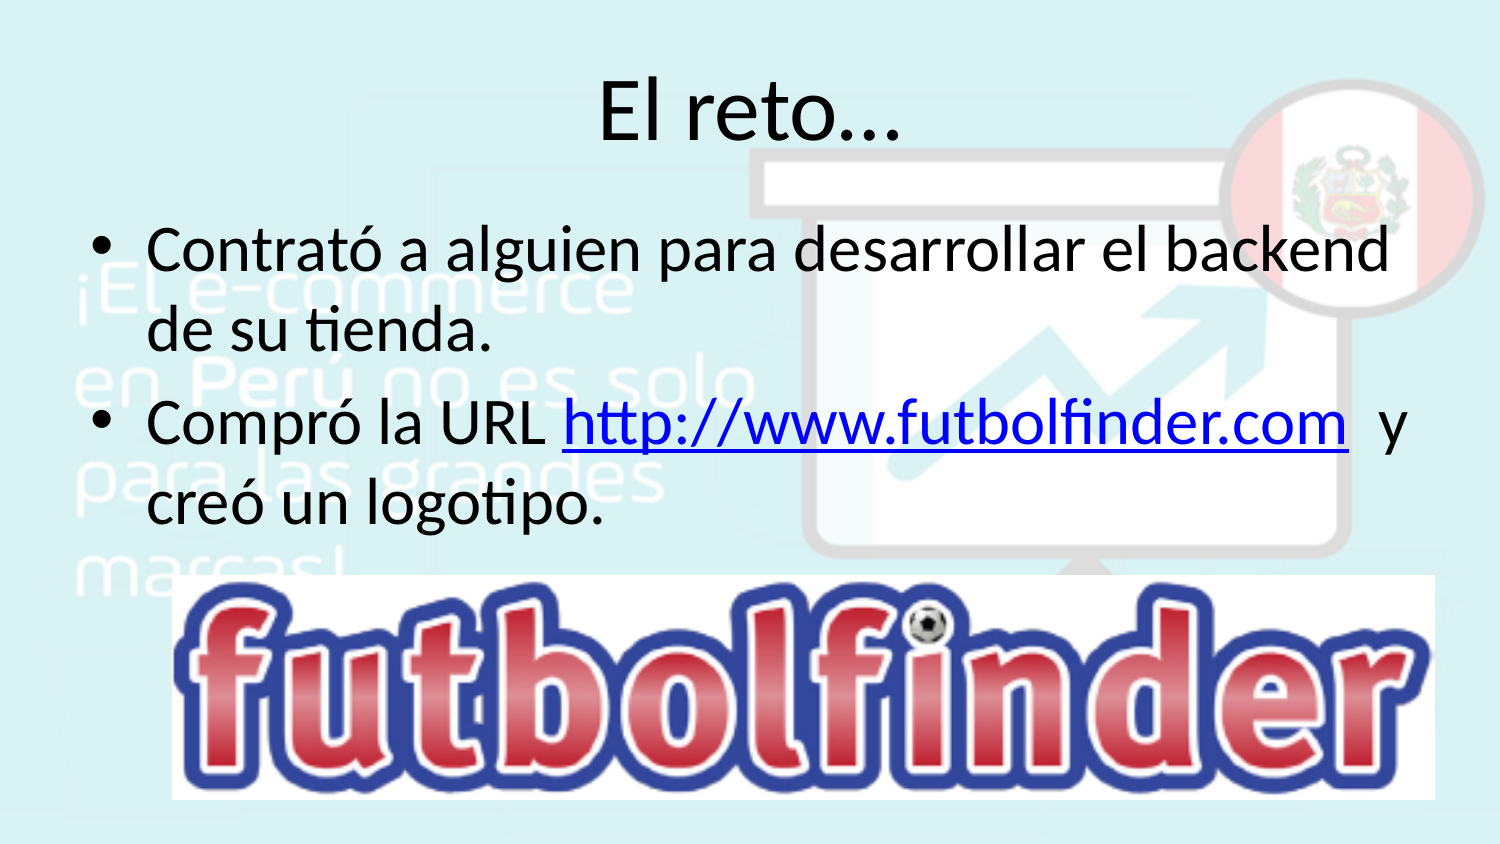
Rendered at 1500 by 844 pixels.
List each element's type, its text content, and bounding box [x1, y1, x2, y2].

title El reto… [75, 33, 1425, 175]
list Contrató a alguien para desarrollar el backend de su tienda. Compró la URL http://www.futbolfinder.com y creó un logotipo. [75, 196, 1425, 754]
picture [172, 575, 1435, 800]
